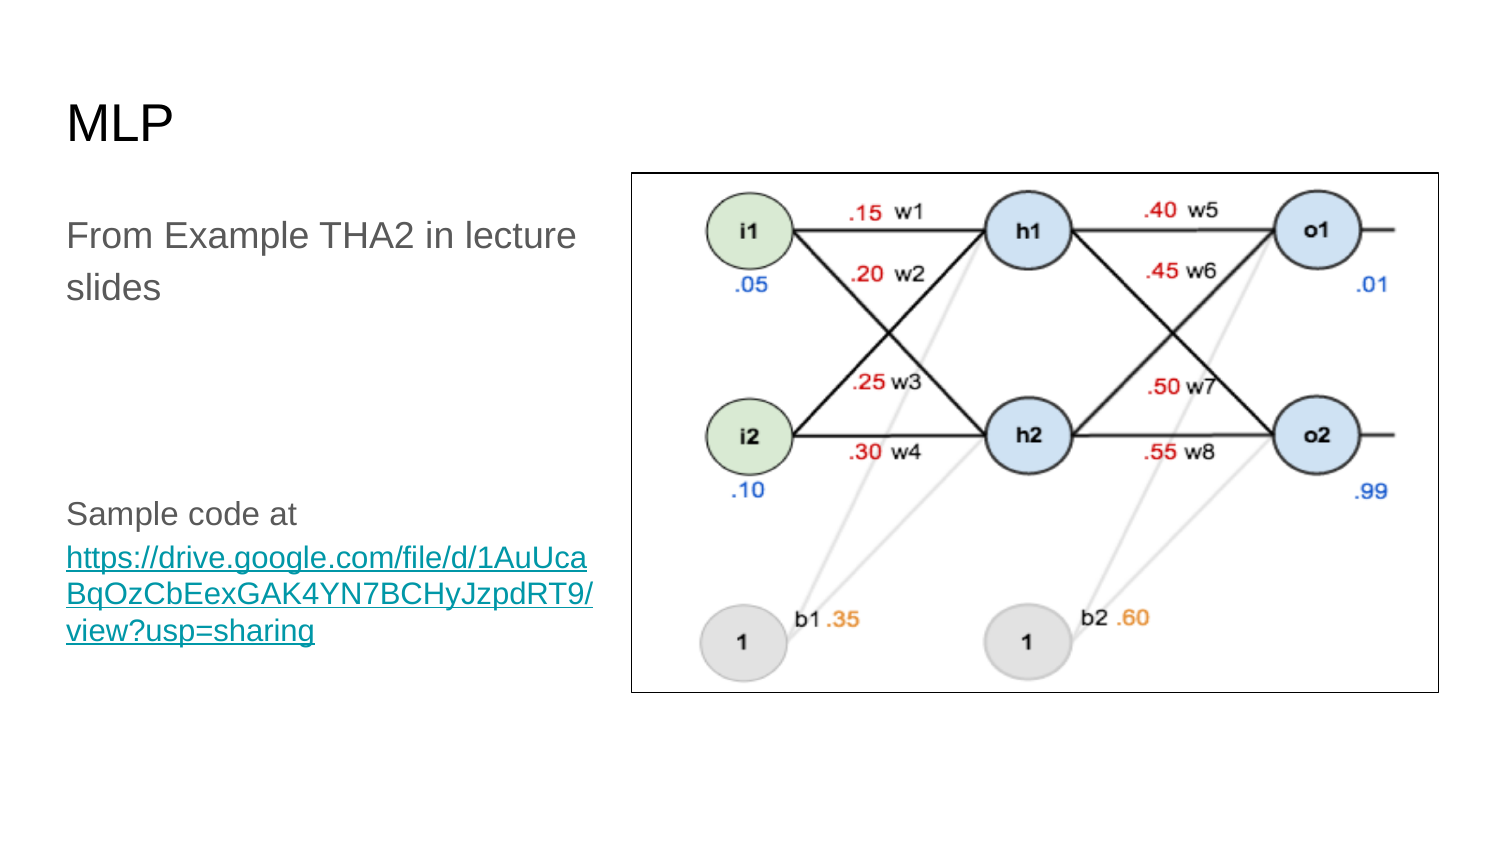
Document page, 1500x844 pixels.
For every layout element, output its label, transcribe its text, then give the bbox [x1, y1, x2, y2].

list From Example THA2 in lecture slides Sample code at https://drive.google.com/file/d/1AuUcaBqOzCbEexGAK4YN7BCHyJzpdRT9/view?usp=sharing [51, 189, 612, 750]
picture [631, 173, 1439, 692]
title MLP [51, 72, 1449, 167]
